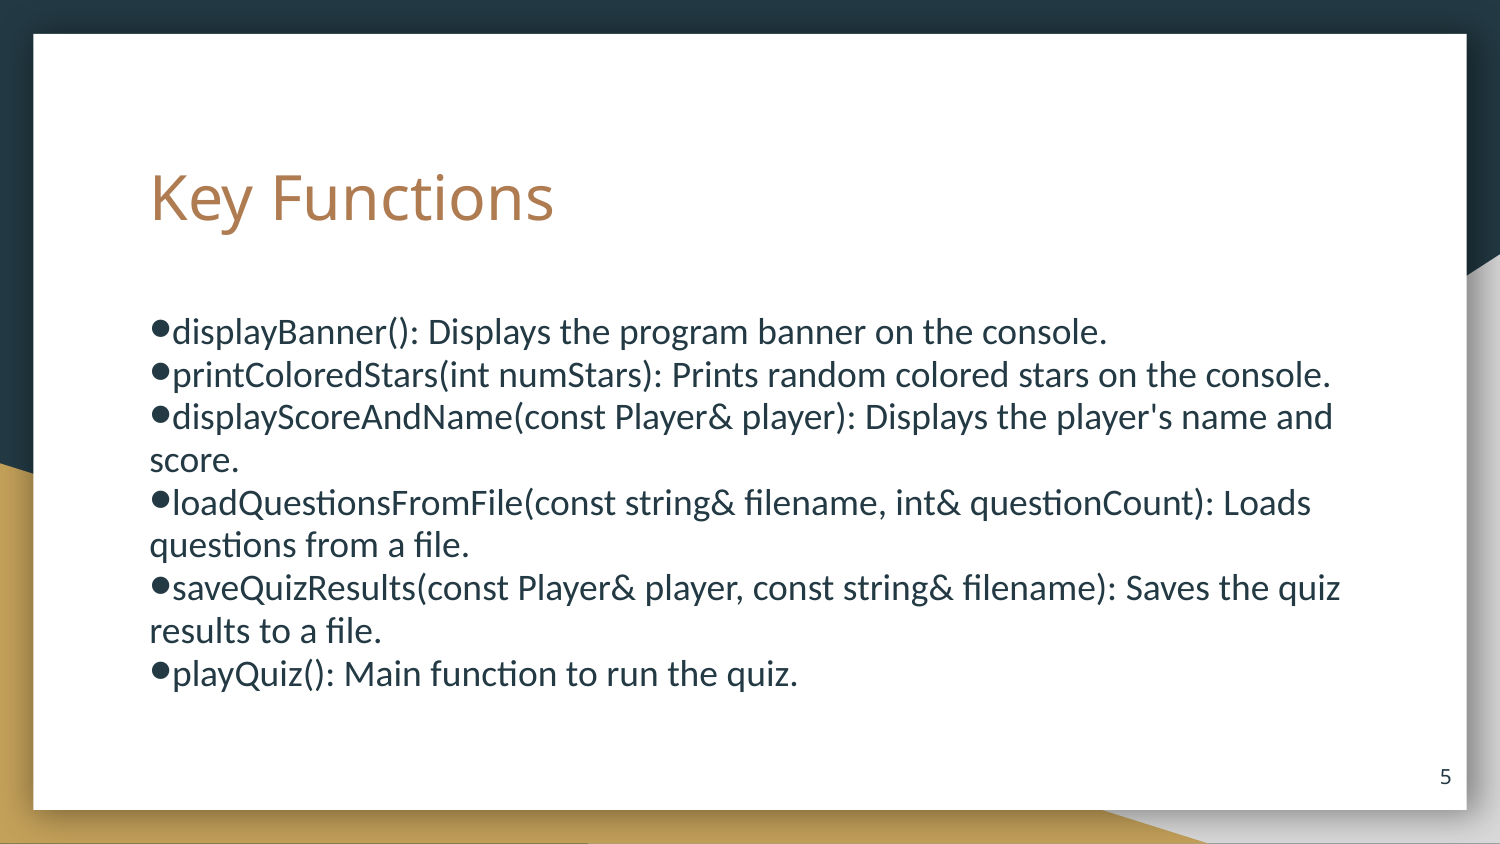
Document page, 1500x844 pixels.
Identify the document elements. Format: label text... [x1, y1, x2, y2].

title Key Functions [134, 138, 1366, 295]
slide_number 5 [1376, 745, 1467, 810]
list displayBanner(): Displays the program banner on the console. printColoredStars(int numStars): Prints random colored stars on the console. displayScoreAndName(const Player& player): Displays the player's name and score. loadQuestionsFromFile(const string& filename, int& questionCount): Loads questions from a file. saveQuizResults(const Player& player, const string& filename): Saves the quiz results to a file. playQuiz(): Main function to run the quiz. [134, 295, 1366, 729]
